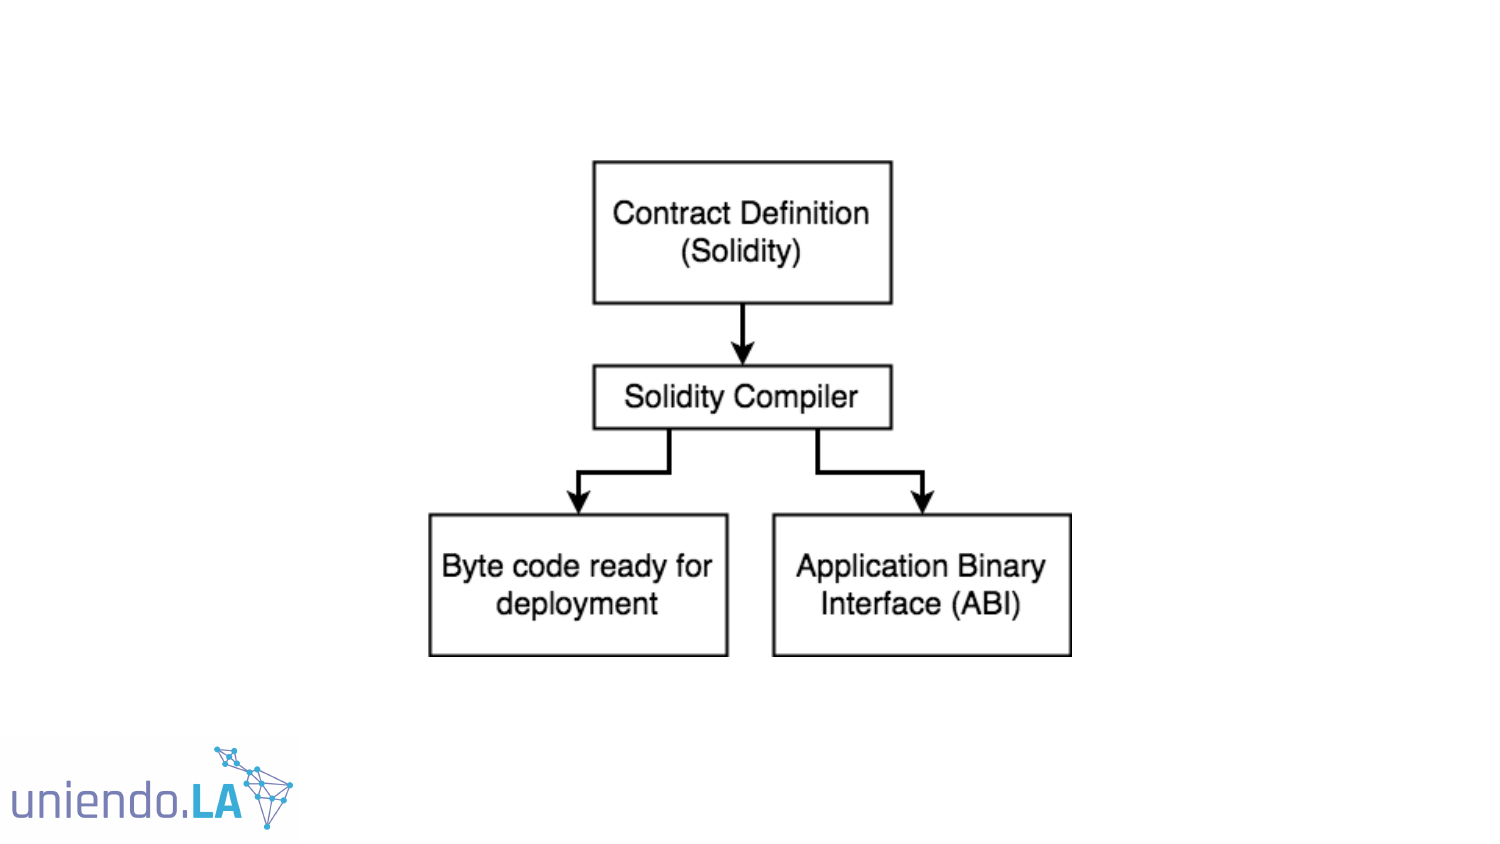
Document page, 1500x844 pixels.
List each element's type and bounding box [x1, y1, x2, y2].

picture [0, 736, 301, 844]
picture [427, 160, 1073, 657]
